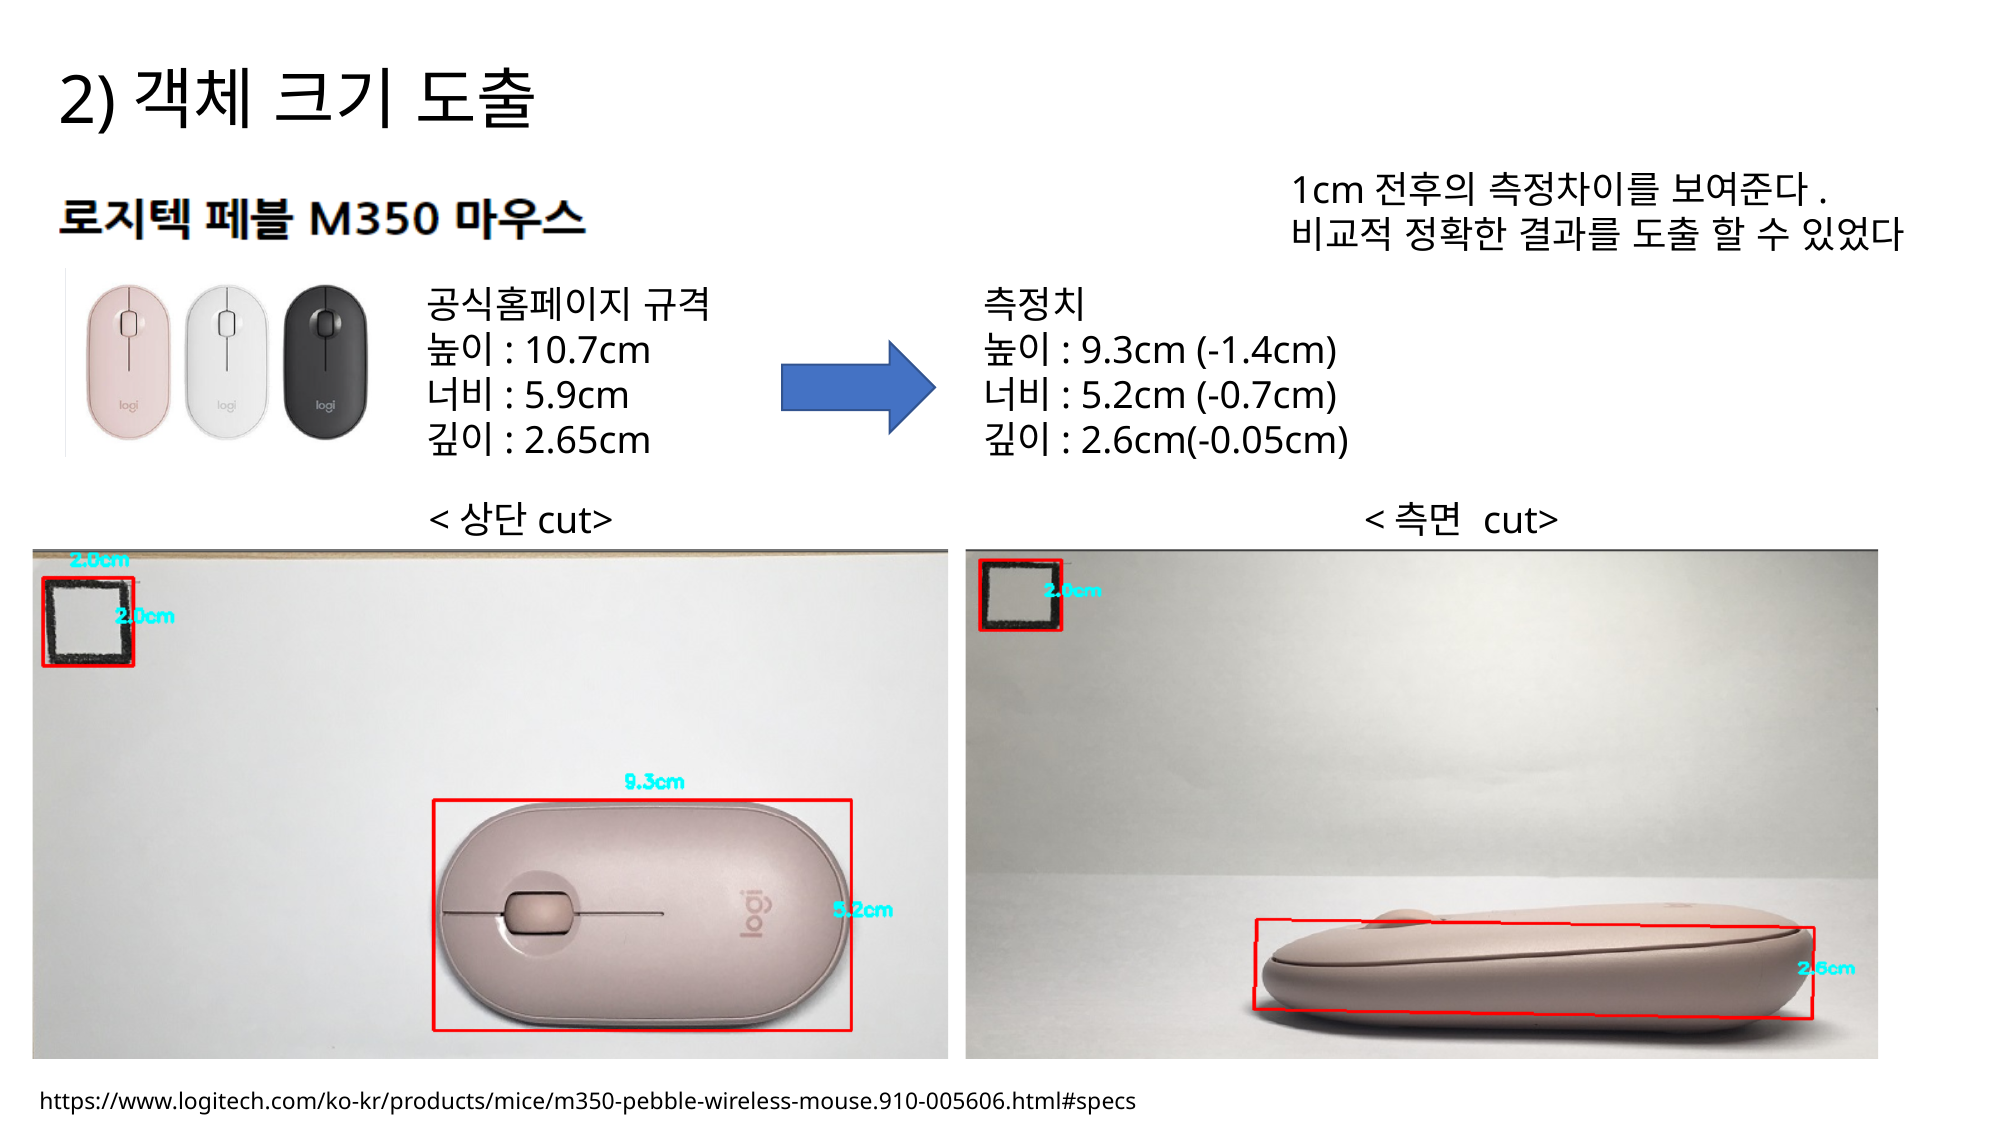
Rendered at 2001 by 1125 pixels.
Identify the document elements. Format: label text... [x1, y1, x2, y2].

text_box https://www.logitech.com/ko-kr/products/mice/m350-pebble-wireless-mouse.910-005606.html#specs [24, 1078, 1879, 1122]
text_box <측면 cut> [1349, 488, 1657, 549]
picture [52, 268, 386, 457]
text_box <상단cut> [414, 488, 783, 549]
text_box [781, 339, 937, 436]
text_box 측정치 높이: 9.3cm (-1.4cm) 너비: 5.2cm (-0.7cm) 깊이: 2.6cm(-0.05cm) [968, 273, 1409, 469]
text_box 1cm전후의 측정차이를 보여준다. 비교적 정확한 결과를 도출 할 수 있었다 [1275, 158, 1988, 263]
title 2)객체 크기 도출 [43, 46, 1598, 159]
picture [24, 187, 816, 253]
picture [965, 549, 1879, 1059]
picture [32, 549, 949, 1059]
text_box 공식홈페이지 규격 높이: 10.7cm 너비: 5.9cm 깊이: 2.65cm [411, 273, 780, 469]
